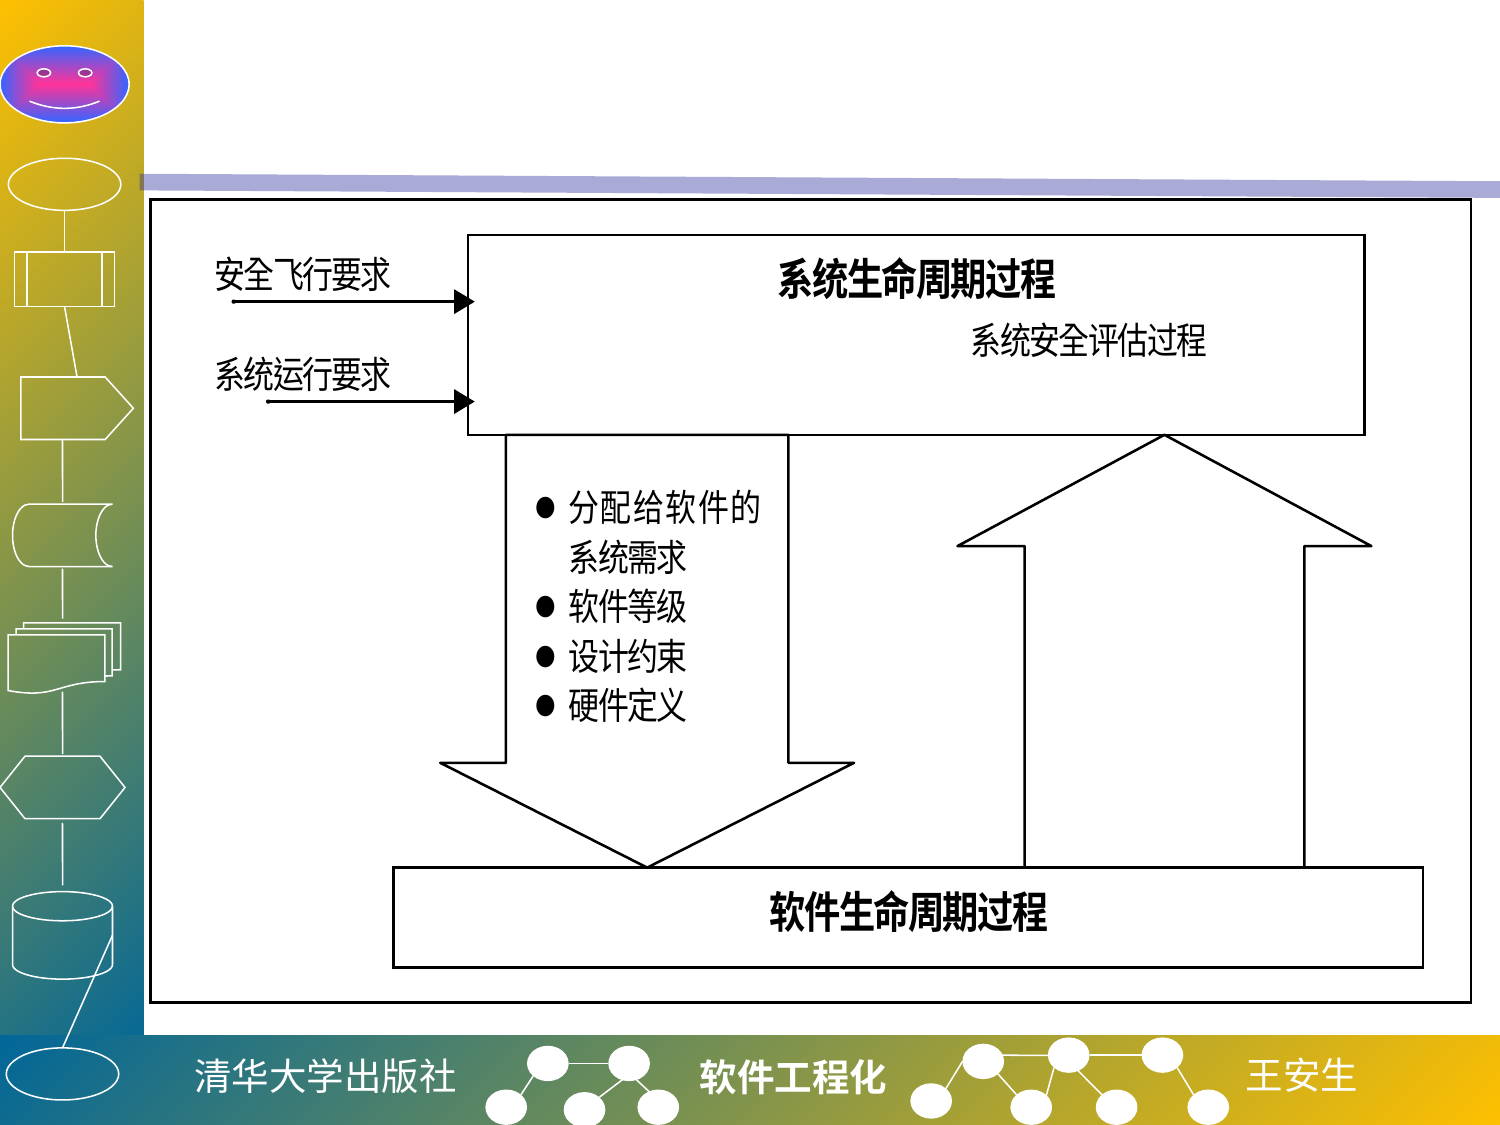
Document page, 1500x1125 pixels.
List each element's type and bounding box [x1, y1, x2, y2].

picture [75, 167, 1477, 1036]
